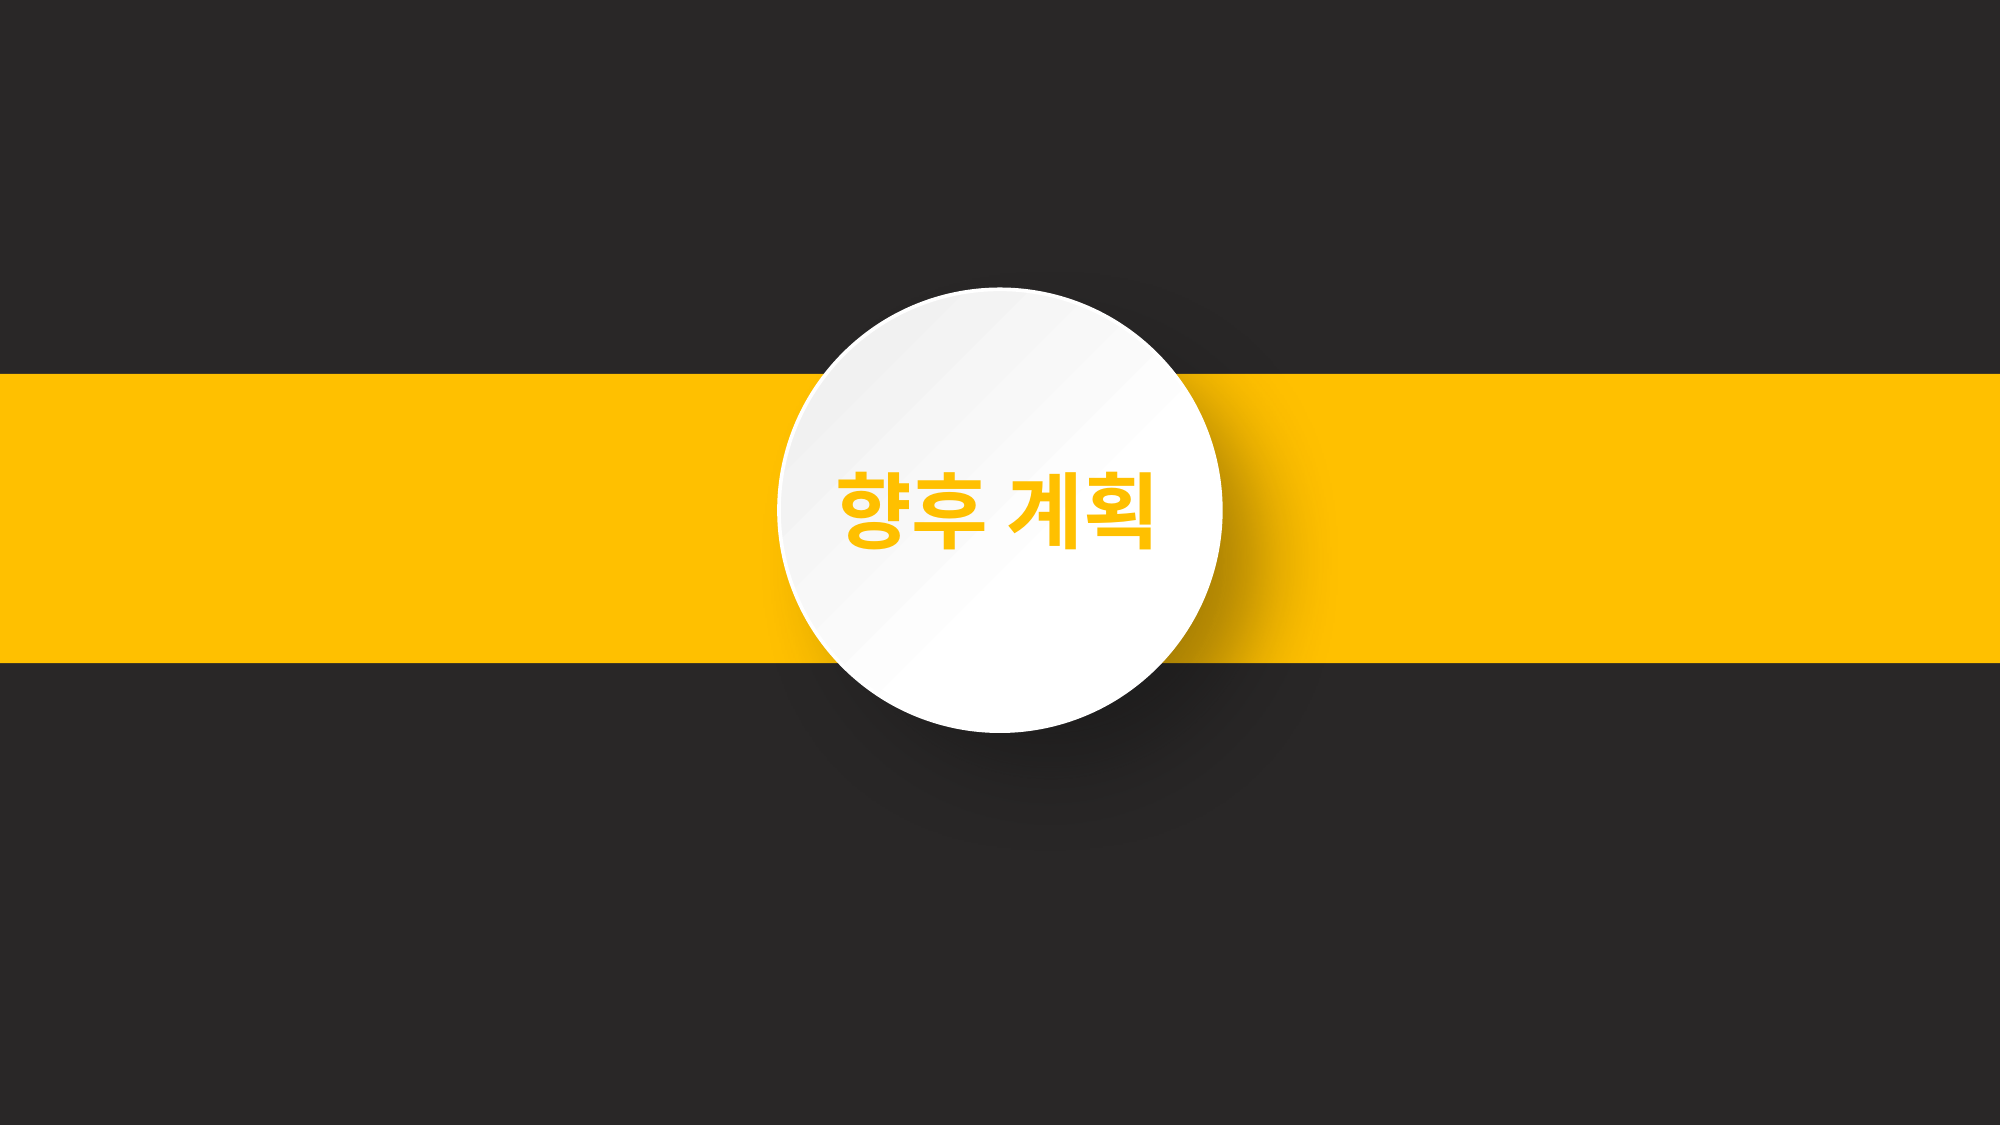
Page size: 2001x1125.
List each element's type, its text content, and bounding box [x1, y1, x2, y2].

text_box [1235, 373, 2000, 664]
text_box 향후 계획 [779, 458, 1243, 562]
text_box [784, 288, 1216, 458]
text_box [0, 373, 824, 664]
text_box [784, 562, 1216, 733]
